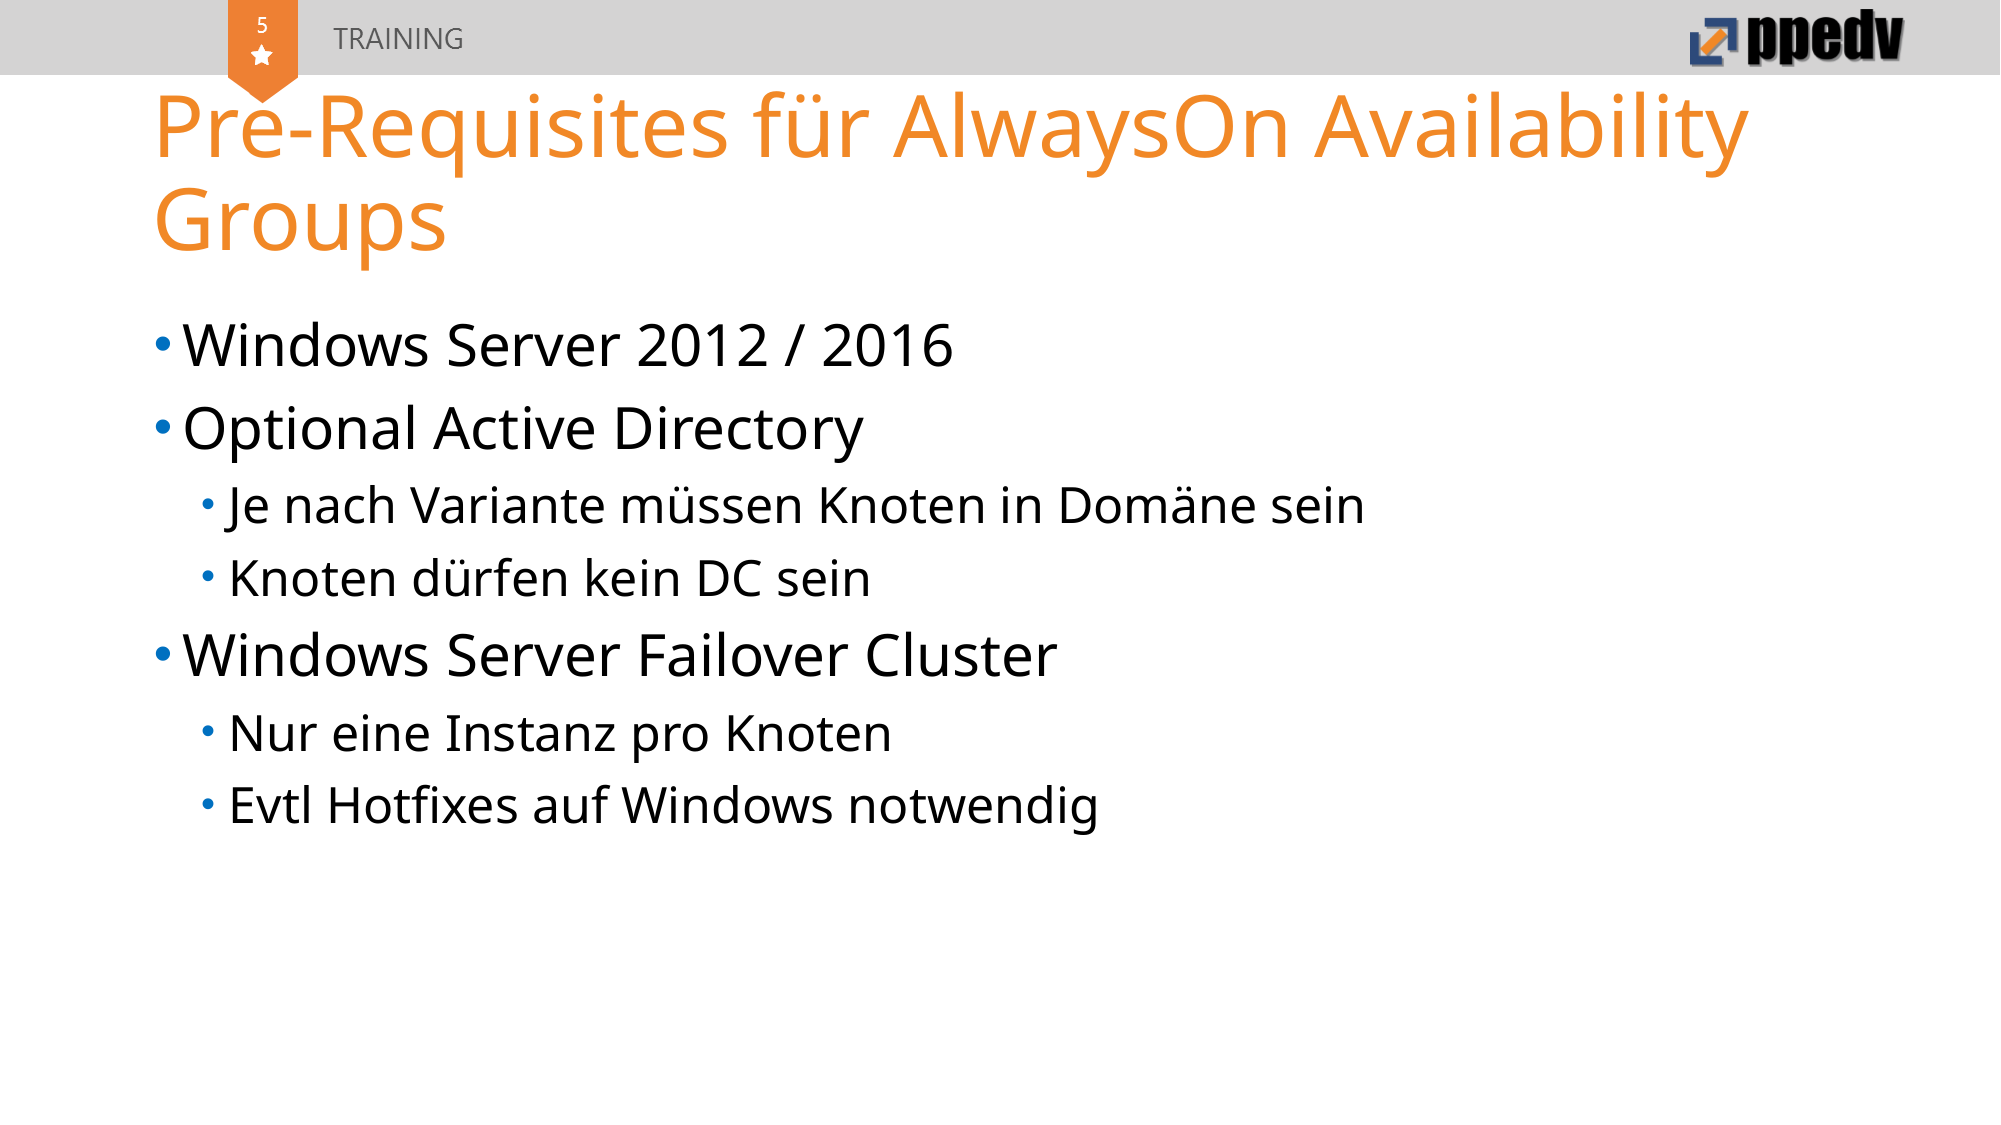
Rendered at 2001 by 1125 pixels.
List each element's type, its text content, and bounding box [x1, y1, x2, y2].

picture [0, 0, 2000, 104]
title Pre-Requisites für AlwaysOn Availability Groups [137, 75, 1863, 278]
text_box Windows Server 2012 / 2016 Optional Active Directory Je nach Variante müssen Knoten in Domäne sein Knoten dürfen kein DC sein Windows Server Failover Cluster Nur eine Instanz pro Knoten Evtl Hotfixes auf Windows notwendig [138, 301, 1471, 970]
